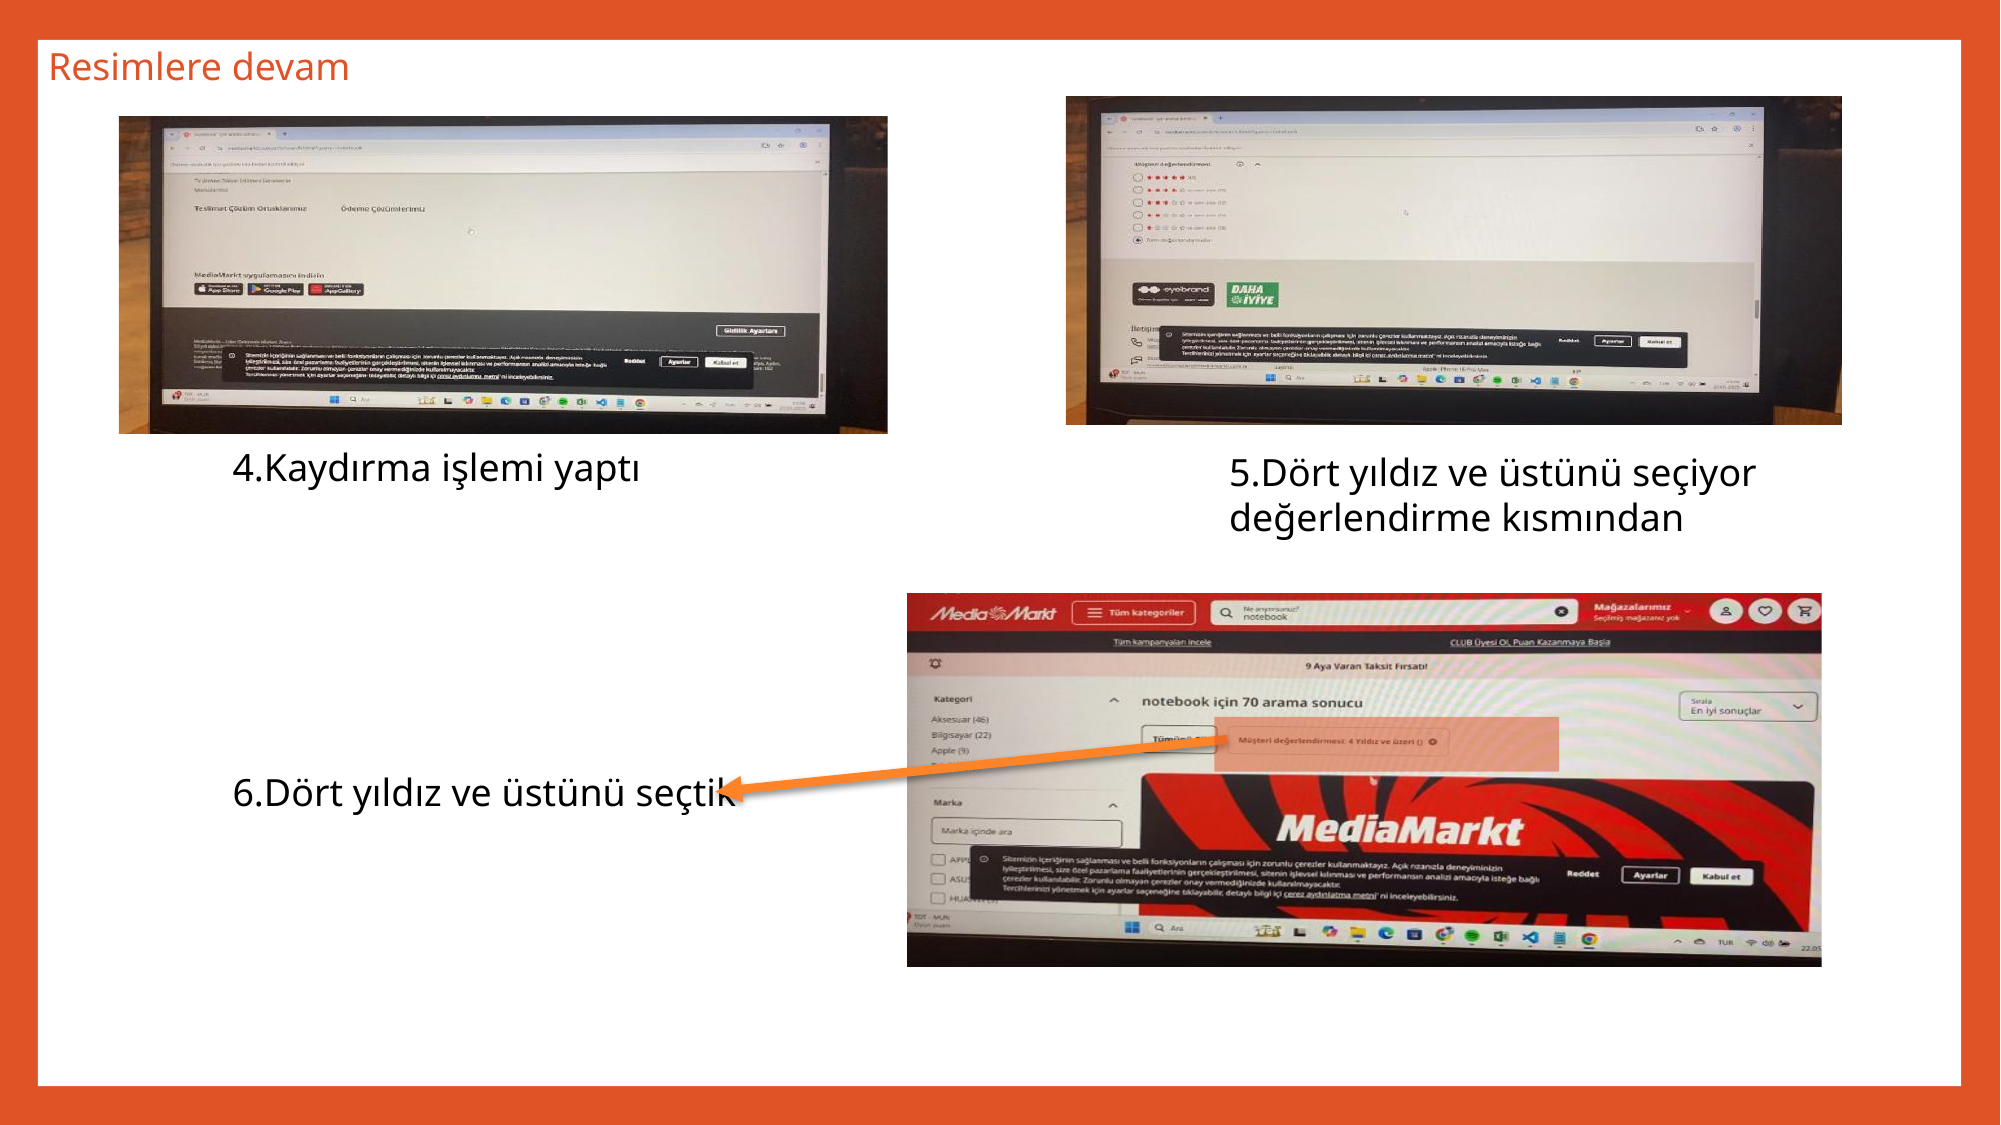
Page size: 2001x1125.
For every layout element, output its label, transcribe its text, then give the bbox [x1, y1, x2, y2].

picture [1065, 96, 1843, 425]
list Resimlere devam [0, 40, 409, 97]
picture [906, 593, 1822, 967]
picture [118, 116, 888, 434]
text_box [715, 738, 1228, 793]
text_box 5.Dört yıldız ve üstünü seçiyor değerlendirme kısmından [1214, 441, 1822, 547]
text_box 4.Kaydırma işlemi yaptı [217, 443, 683, 497]
text_box 6.Dört yıldız ve üstünü seçtik [217, 761, 825, 822]
